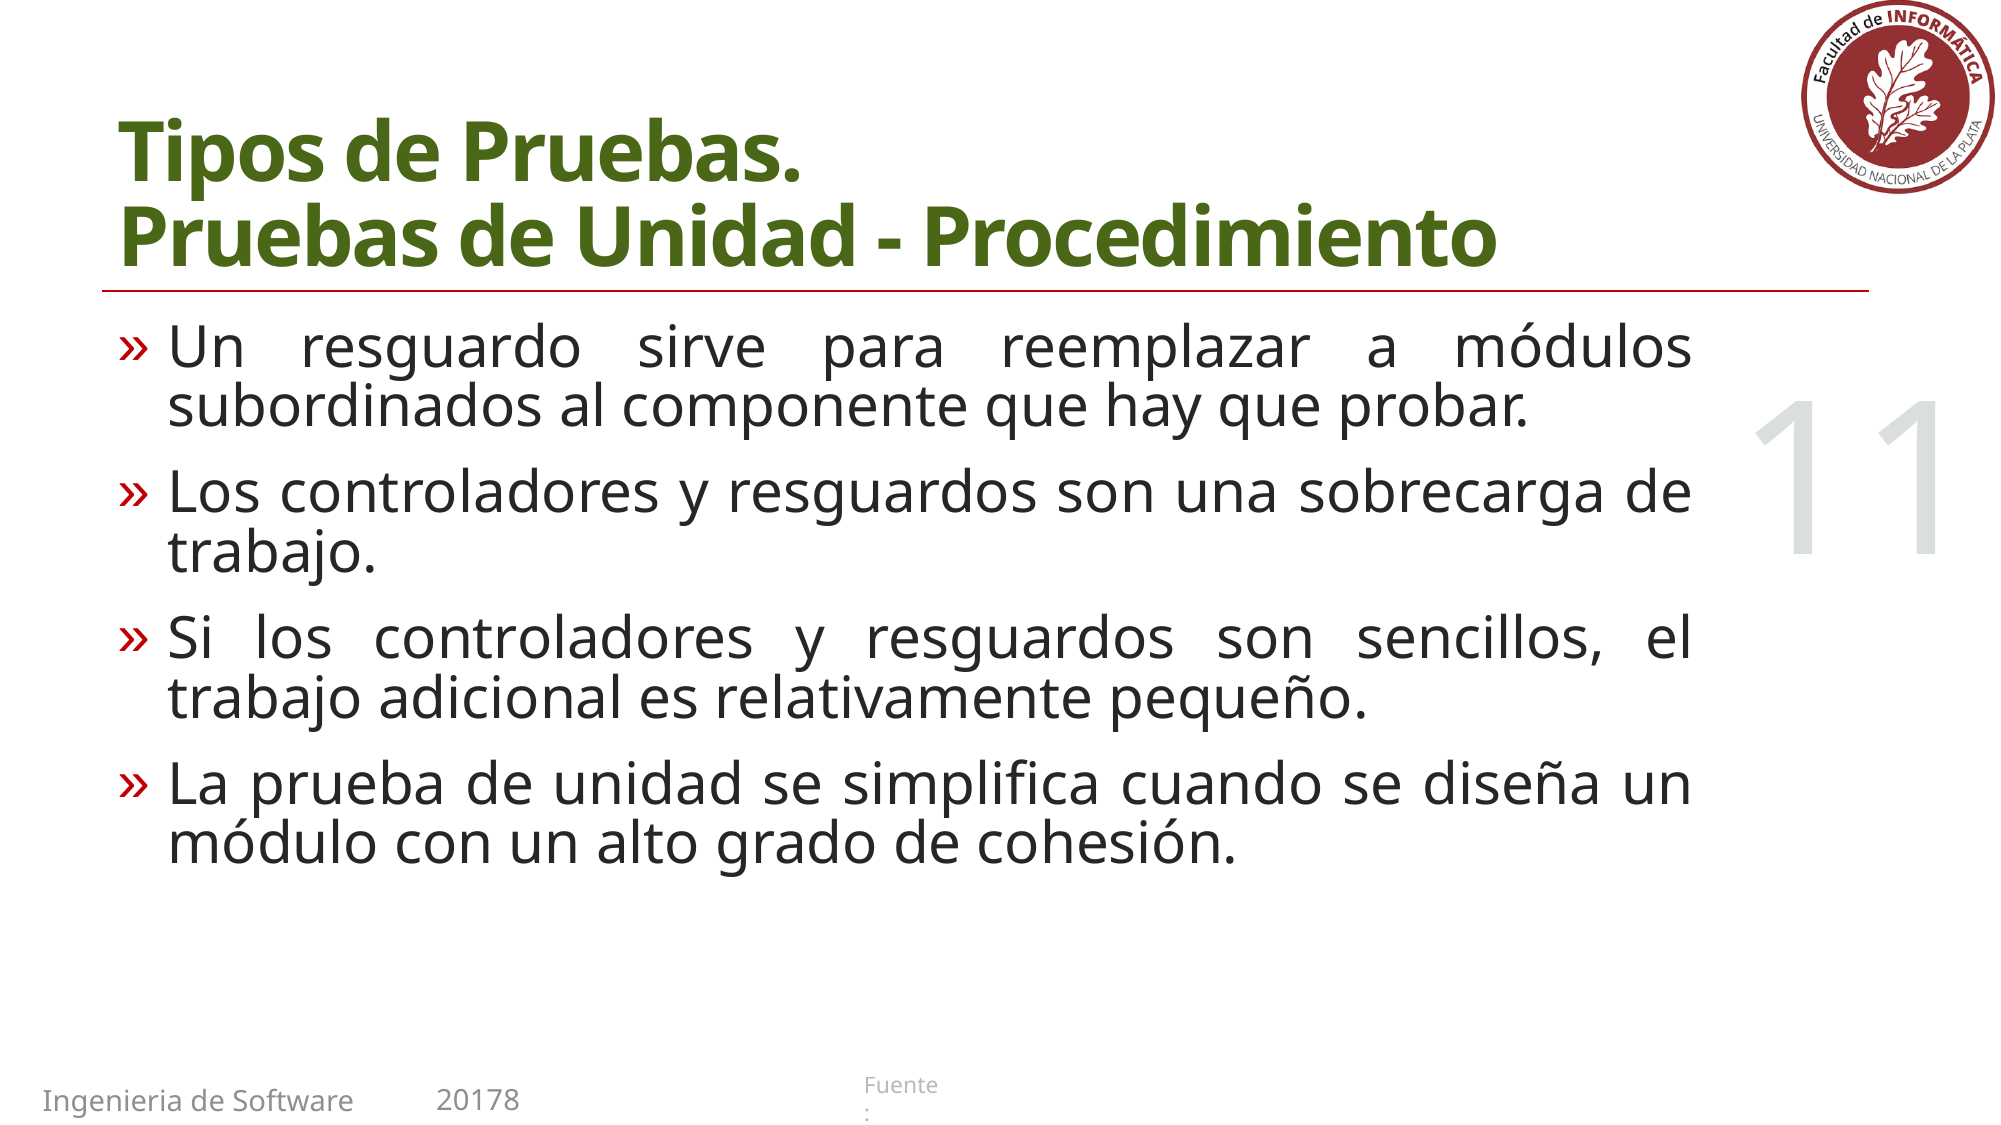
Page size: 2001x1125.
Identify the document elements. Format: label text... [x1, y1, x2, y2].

list Un resguardo sirve para reemplazar a módulos subordinados al componente que hay que probar. Los controladores y resguardos son una sobrecarga de trabajo. Si los controladores y resguardos son sencillos, el trabajo adicional es relativamente pequeño. La prueba de unidad se simplifica cuando se diseña un módulo con un alto grado de cohesión. [102, 312, 1709, 1047]
slide_number 11 [1709, 467, 1998, 640]
picture [1801, 0, 2000, 195]
footer Ingenieria de Software II [27, 1075, 382, 1111]
slide_number 20178 [421, 1073, 557, 1116]
title Tipos de Pruebas. Pruebas de Unidad - Procedimiento [102, 105, 1747, 291]
